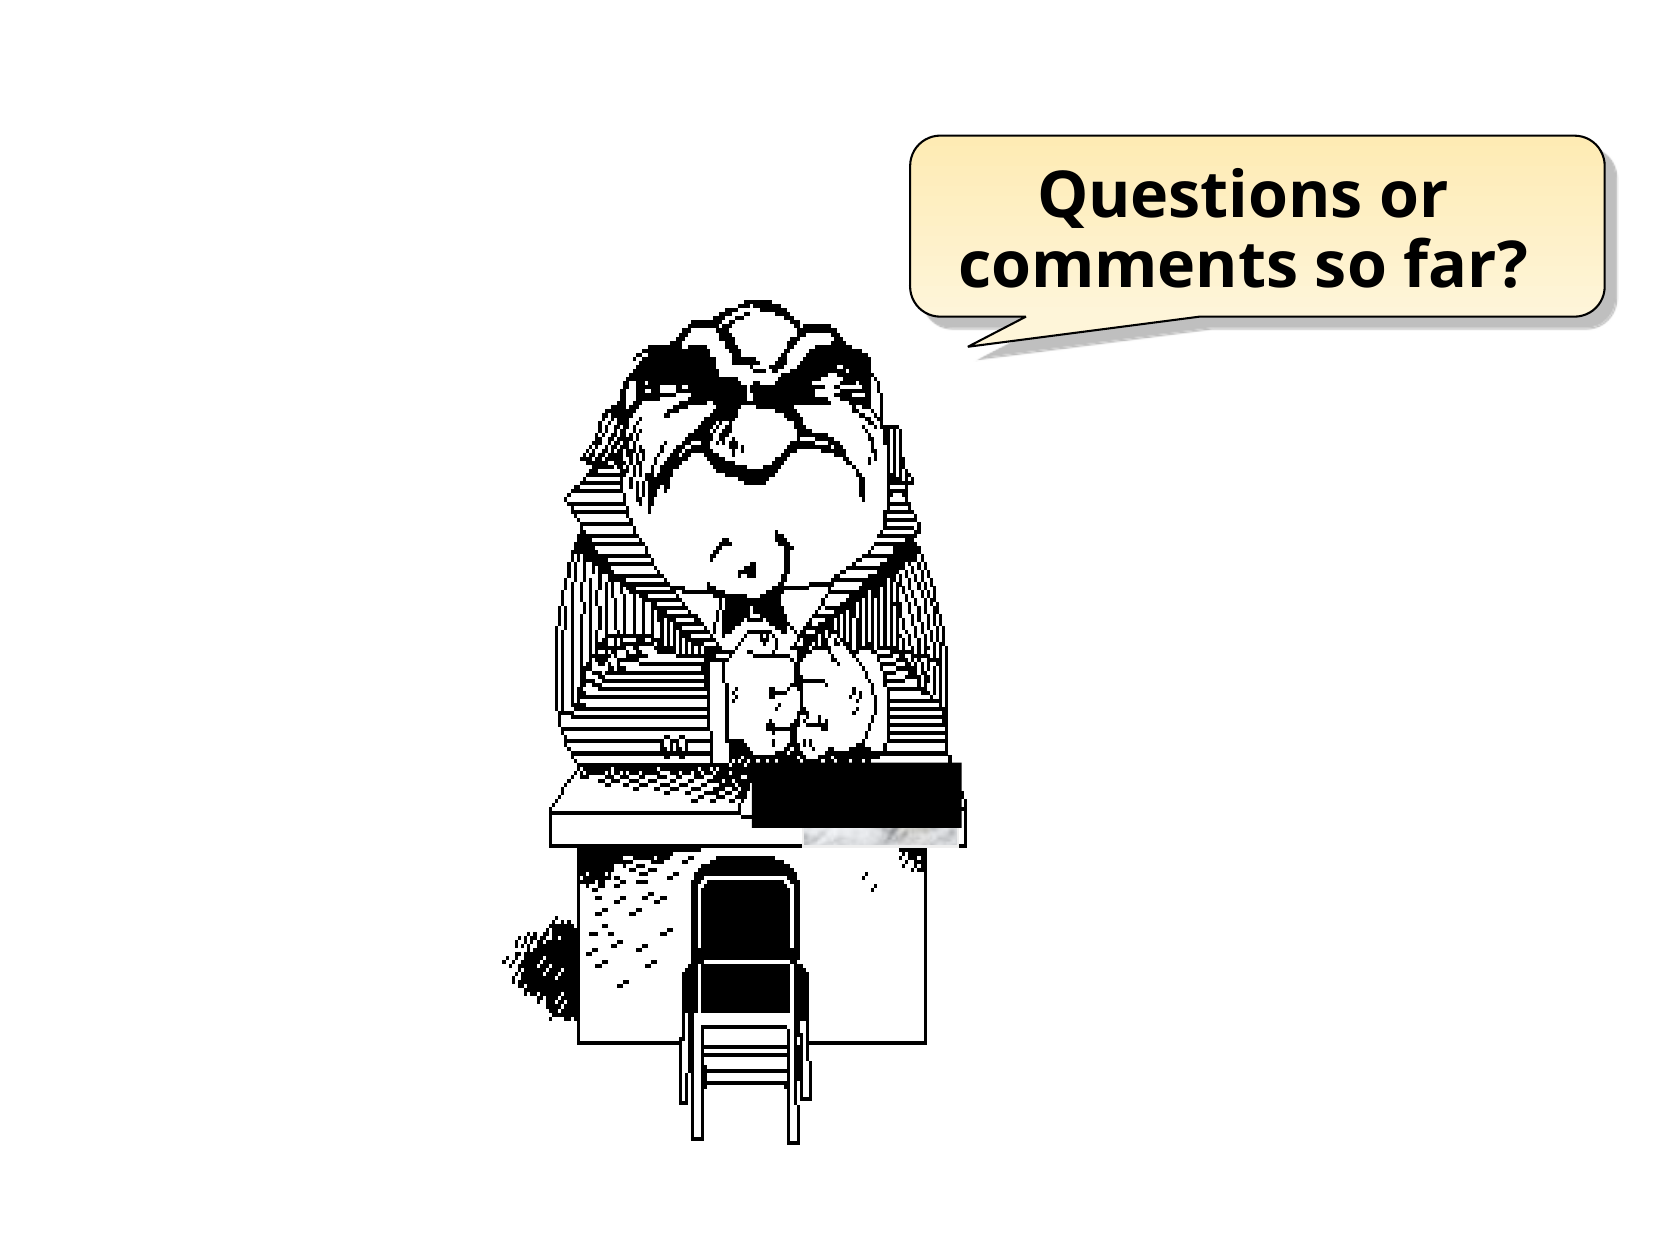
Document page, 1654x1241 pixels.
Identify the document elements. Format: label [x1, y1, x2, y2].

text_box [909, 135, 1605, 317]
picture [441, 78, 1105, 1241]
